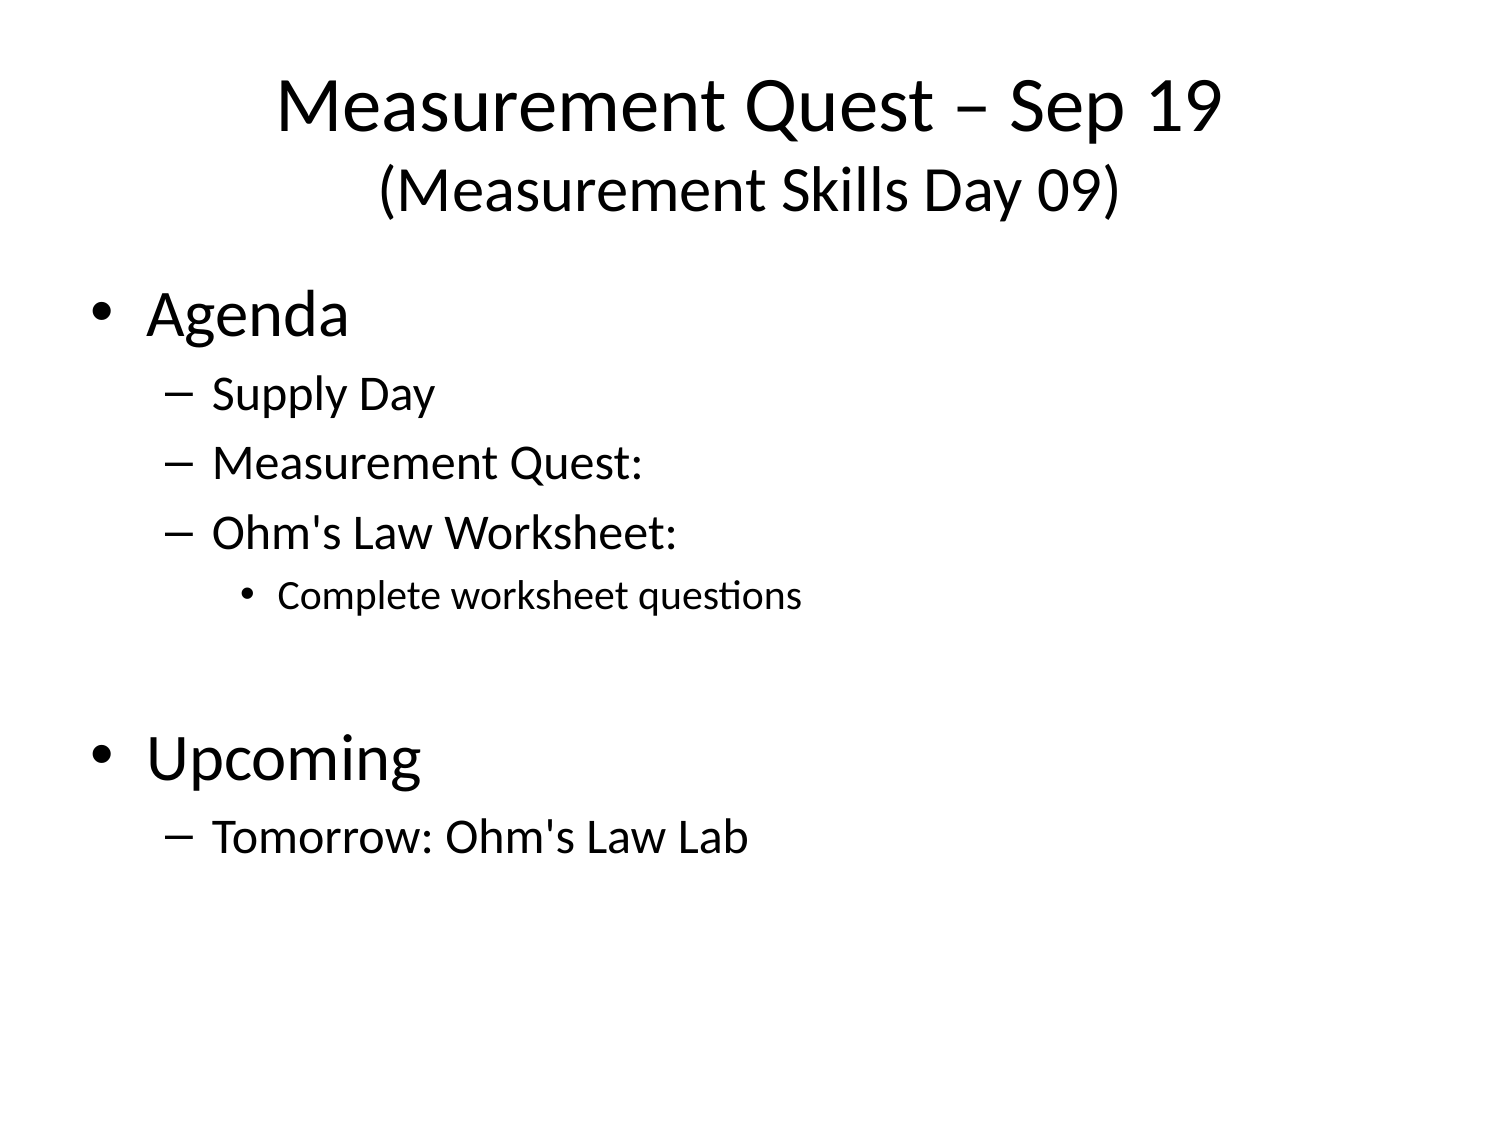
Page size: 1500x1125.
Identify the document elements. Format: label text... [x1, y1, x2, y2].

list Agenda Supply Day Measurement Quest: Ohm's Law Worksheet: Complete worksheet questions Upcoming Tomorrow: Ohm's Law Lab [75, 262, 1425, 1005]
title Measurement Quest – Sep 19 (Measurement Skills Day 09) [75, 45, 1425, 233]
